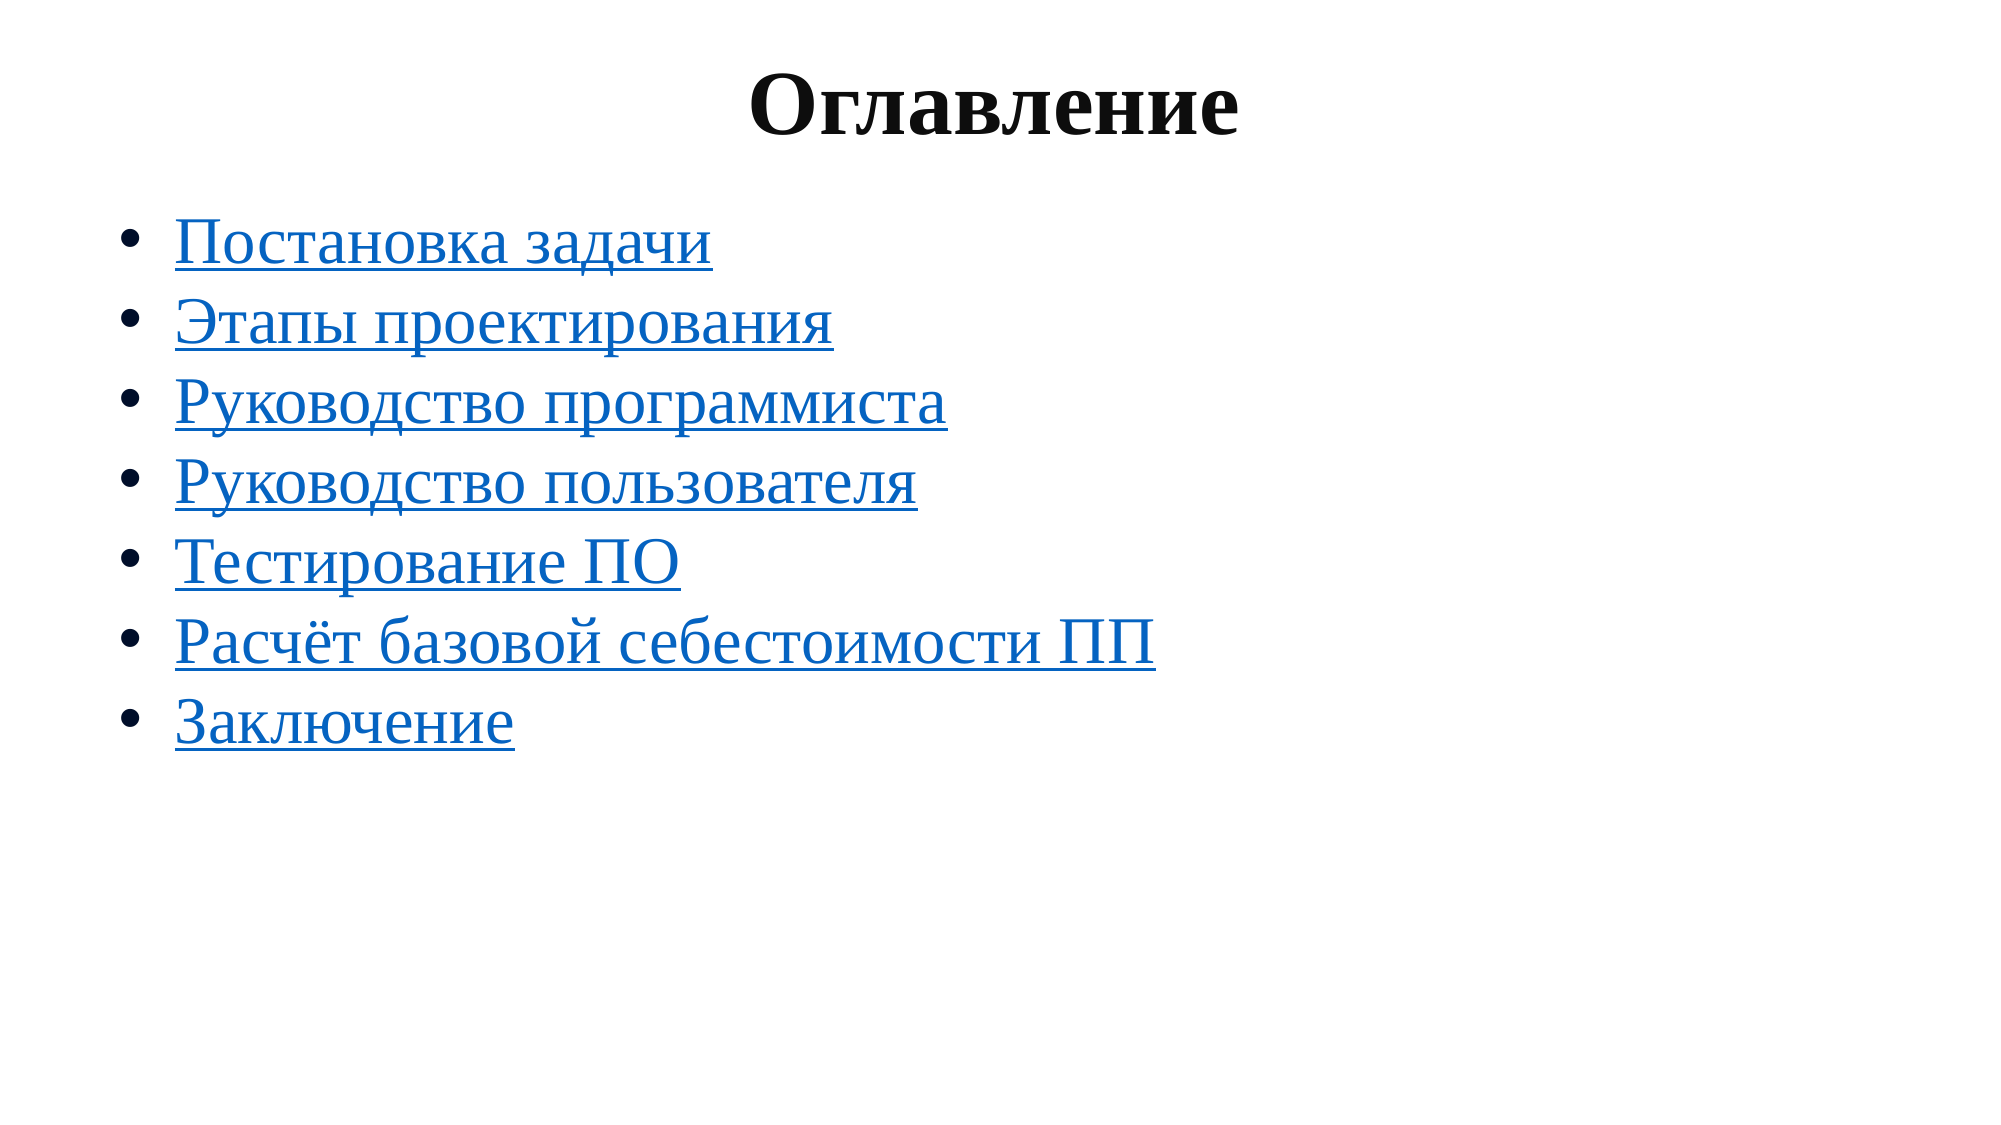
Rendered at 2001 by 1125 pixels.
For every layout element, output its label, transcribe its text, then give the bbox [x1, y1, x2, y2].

title Оглавление [263, 0, 1726, 211]
text_box Постановка задачи Этапы проектирования Руководство программиста Руководство пользователя Тестирование ПО Расчёт базовой себестоимости ПП Заключение [103, 189, 1193, 765]
